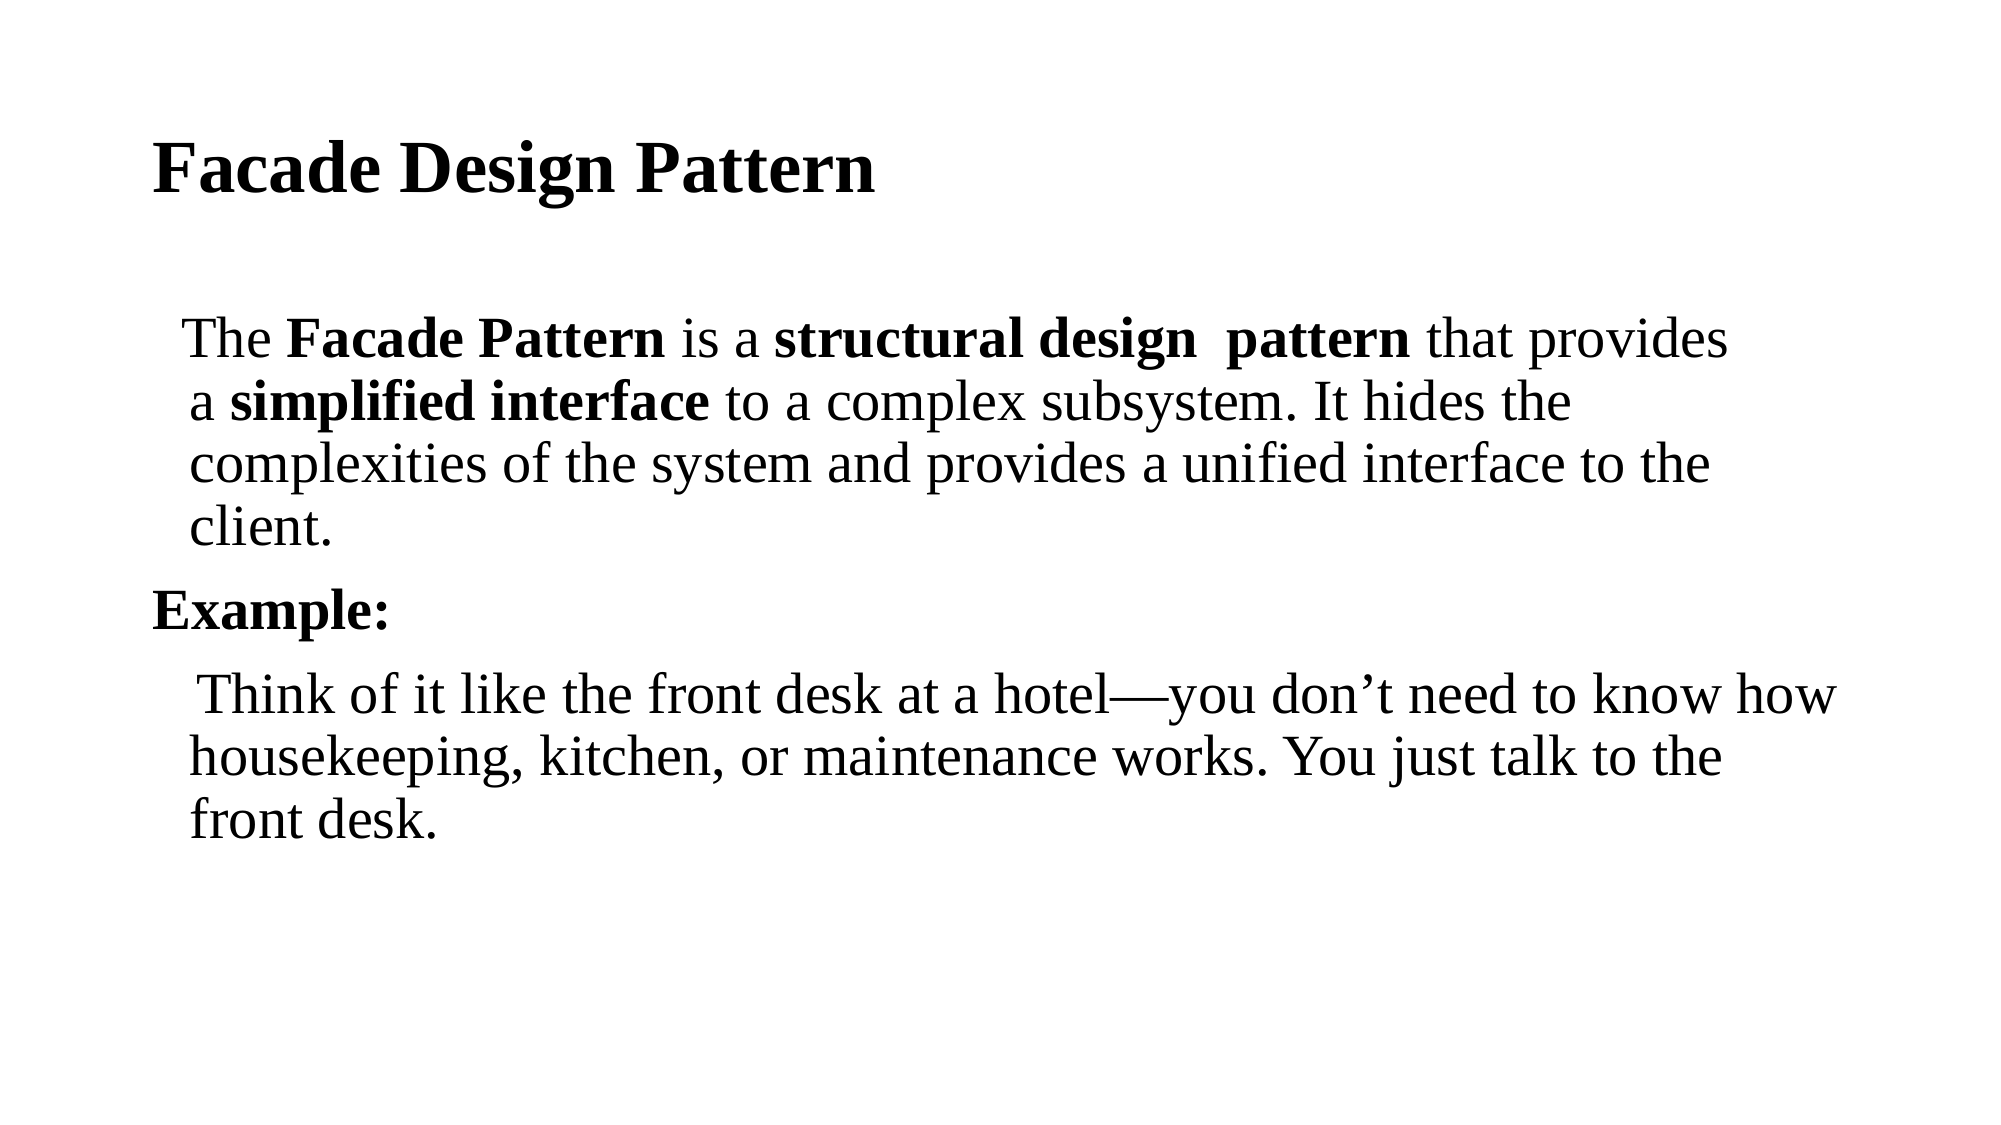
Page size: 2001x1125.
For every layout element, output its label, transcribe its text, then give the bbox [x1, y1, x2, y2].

title Facade Design Pattern [137, 59, 1863, 278]
list The Facade Pattern is a structural design pattern that provides a simplified interface to a complex subsystem. It hides the complexities of the system and provides a unified interface to the client. Example: Think of it like the front desk at a hotel—you don’t need to know how housekeeping, kitchen, or maintenance works. You just talk to the front desk. [137, 299, 1863, 1014]
